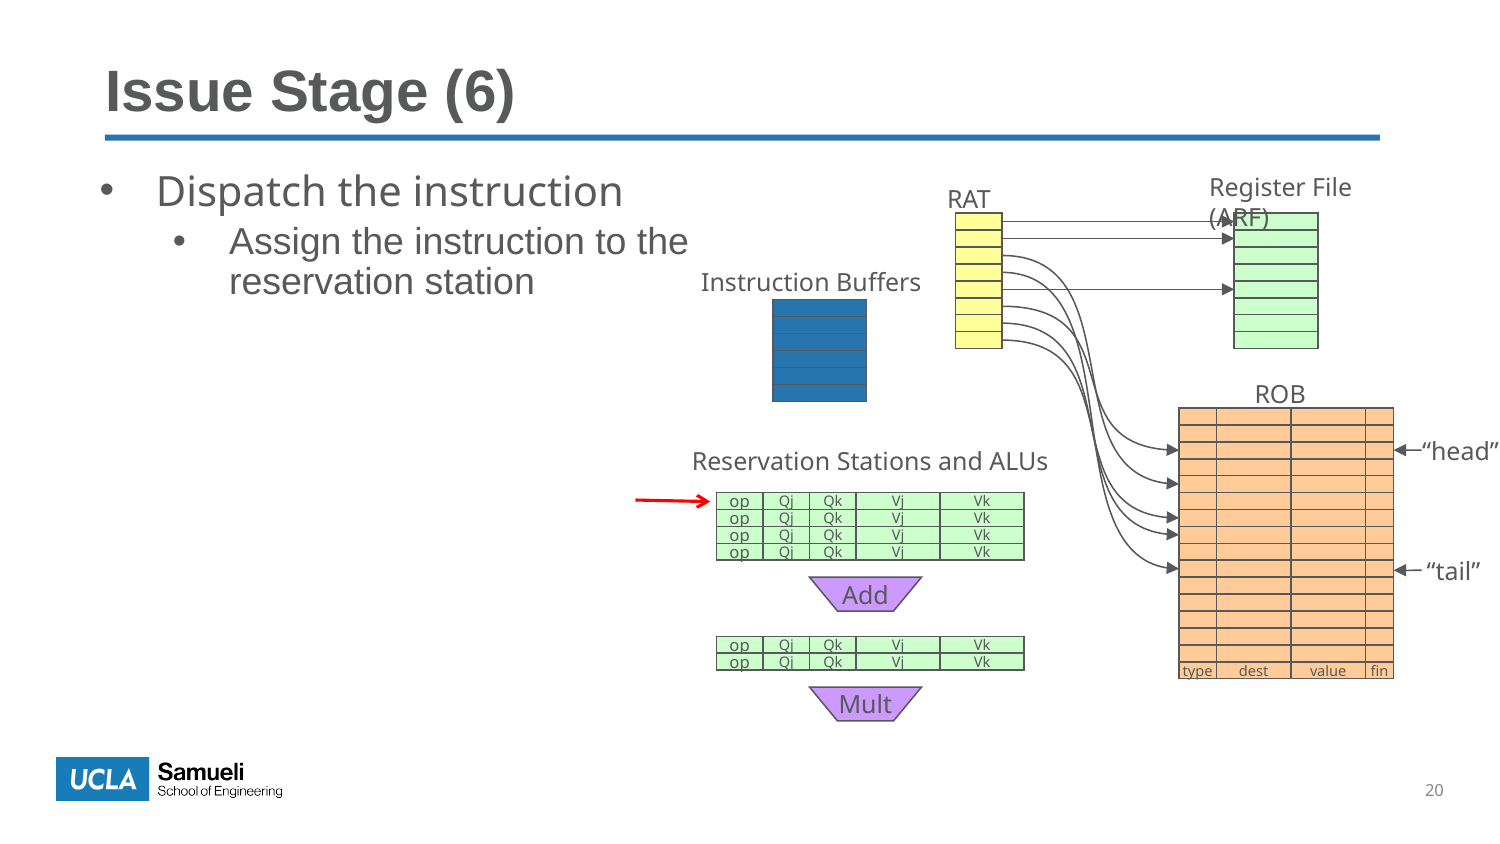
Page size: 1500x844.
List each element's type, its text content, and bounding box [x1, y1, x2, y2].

text_box op [716, 653, 762, 671]
text_box [1179, 594, 1216, 611]
text_box [1365, 627, 1394, 644]
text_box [1002, 290, 1180, 306]
text_box [1216, 560, 1291, 577]
text_box Mult [809, 687, 922, 721]
text_box Vj [856, 526, 940, 543]
text_box Qk [809, 509, 856, 526]
text_box [773, 384, 867, 402]
text_box Vk [940, 636, 1025, 653]
text_box [955, 280, 1002, 297]
text_box Reservation Stations and ALUs [677, 438, 1002, 484]
text_box [1291, 543, 1365, 560]
text_box value [1291, 661, 1365, 679]
text_box [1365, 577, 1394, 594]
text_box [955, 297, 1002, 314]
text_box Issue Stage (6) [104, 61, 1380, 125]
text_box [1365, 424, 1394, 441]
text_box [1180, 526, 1216, 543]
text_box [1234, 297, 1319, 314]
text_box [1365, 458, 1394, 475]
text_box [1216, 594, 1291, 611]
text_box [1291, 644, 1365, 661]
text_box [955, 230, 1002, 247]
text_box Instruction Buffers [686, 259, 937, 304]
text_box Qk [809, 543, 856, 561]
text_box Qj [762, 526, 809, 543]
slide_number 20 [1425, 780, 1500, 840]
text_box Vk [940, 492, 1002, 509]
text_box [1216, 611, 1291, 627]
text_box [1180, 492, 1216, 509]
text_box [1393, 564, 1411, 577]
text_box [1216, 526, 1291, 543]
text_box op [716, 492, 762, 509]
text_box [1216, 543, 1291, 560]
text_box [1216, 424, 1291, 441]
text_box op [716, 543, 762, 561]
text_box [955, 222, 1002, 230]
text_box [1365, 543, 1394, 560]
text_box [1216, 407, 1291, 424]
text_box Qj [762, 492, 809, 509]
text_box [1365, 594, 1394, 611]
text_box Vj [856, 636, 940, 653]
text_box fin [1365, 661, 1394, 679]
text_box [1365, 560, 1394, 577]
text_box Vk [940, 653, 1025, 671]
text_box [1365, 441, 1394, 458]
text_box [1216, 475, 1291, 492]
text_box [1002, 306, 1180, 323]
text_box Qk [809, 526, 856, 543]
text_box [1234, 263, 1319, 280]
text_box Add [809, 577, 922, 612]
text_box RAT [932, 176, 1006, 222]
text_box [1234, 280, 1319, 297]
text_box Vk [940, 543, 1002, 561]
text_box Qj [762, 509, 809, 526]
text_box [1002, 535, 1180, 569]
text_box [1365, 492, 1394, 509]
text_box [1365, 475, 1394, 492]
text_box [1234, 239, 1319, 247]
text_box Vj [856, 509, 940, 526]
text_box [1291, 458, 1365, 475]
text_box [955, 331, 1002, 349]
text_box [1291, 611, 1365, 627]
text_box [1234, 314, 1319, 331]
text_box [955, 314, 1002, 331]
text_box [1291, 560, 1365, 577]
text_box [1179, 577, 1216, 594]
text_box [1365, 509, 1394, 526]
text_box [1180, 458, 1216, 475]
text_box [773, 367, 867, 384]
text_box [1234, 247, 1319, 263]
text_box [1291, 627, 1365, 644]
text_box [1002, 340, 1180, 518]
text_box Vk [940, 509, 1002, 526]
text_box [1365, 611, 1394, 627]
text_box type [1179, 661, 1216, 679]
text_box Dispatch the instruction Assign the instruction to the reservation station [99, 164, 729, 304]
text_box [1291, 475, 1365, 492]
text_box Vj [856, 543, 940, 561]
text_box [1179, 560, 1216, 577]
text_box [1002, 255, 1180, 272]
text_box [1291, 526, 1365, 543]
text_box [1216, 441, 1291, 458]
text_box [1291, 594, 1365, 611]
text_box [1393, 443, 1407, 457]
text_box Qk [809, 492, 856, 509]
text_box [1365, 644, 1394, 661]
text_box [1179, 627, 1216, 644]
text_box Vj [856, 653, 940, 671]
text_box [1291, 509, 1365, 526]
text_box [1291, 424, 1365, 441]
text_box Qj [762, 653, 809, 671]
text_box [1180, 509, 1216, 526]
text_box Qk [809, 636, 856, 653]
text_box [1180, 407, 1216, 424]
text_box [1180, 424, 1216, 441]
text_box [1365, 526, 1394, 543]
text_box [1216, 509, 1291, 526]
text_box [1216, 644, 1291, 661]
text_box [1002, 518, 1180, 535]
text_box [1179, 644, 1216, 661]
text_box [1234, 331, 1319, 349]
text_box [1179, 611, 1216, 627]
text_box op [716, 636, 762, 653]
text_box [1216, 492, 1291, 509]
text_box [1002, 323, 1180, 340]
text_box Qk [809, 653, 856, 671]
text_box Vk [940, 526, 1002, 543]
text_box [955, 263, 1002, 280]
text_box [773, 350, 867, 367]
text_box [1291, 492, 1365, 509]
text_box [773, 316, 867, 333]
text_box “head” [1407, 428, 1500, 473]
text_box [773, 304, 867, 316]
text_box [1365, 407, 1394, 424]
text_box op [716, 526, 762, 543]
text_box [1291, 407, 1365, 424]
text_box [1216, 577, 1291, 594]
text_box dest [1216, 661, 1291, 679]
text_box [1002, 272, 1180, 289]
picture [56, 757, 282, 801]
text_box Vj [856, 492, 940, 509]
text_box Qj [762, 636, 809, 653]
text_box [1180, 475, 1216, 492]
text_box op [716, 509, 762, 526]
text_box Register File (ARF) [1194, 164, 1413, 239]
text_box “tail” [1411, 548, 1496, 594]
text_box [1291, 441, 1365, 458]
text_box ROB [1239, 370, 1321, 416]
text_box [1180, 441, 1216, 458]
text_box Qj [762, 543, 809, 561]
text_box [955, 247, 1002, 263]
text_box [1216, 627, 1291, 644]
text_box [1216, 458, 1291, 475]
text_box [1180, 543, 1216, 560]
text_box [1291, 577, 1365, 594]
text_box [773, 333, 867, 350]
